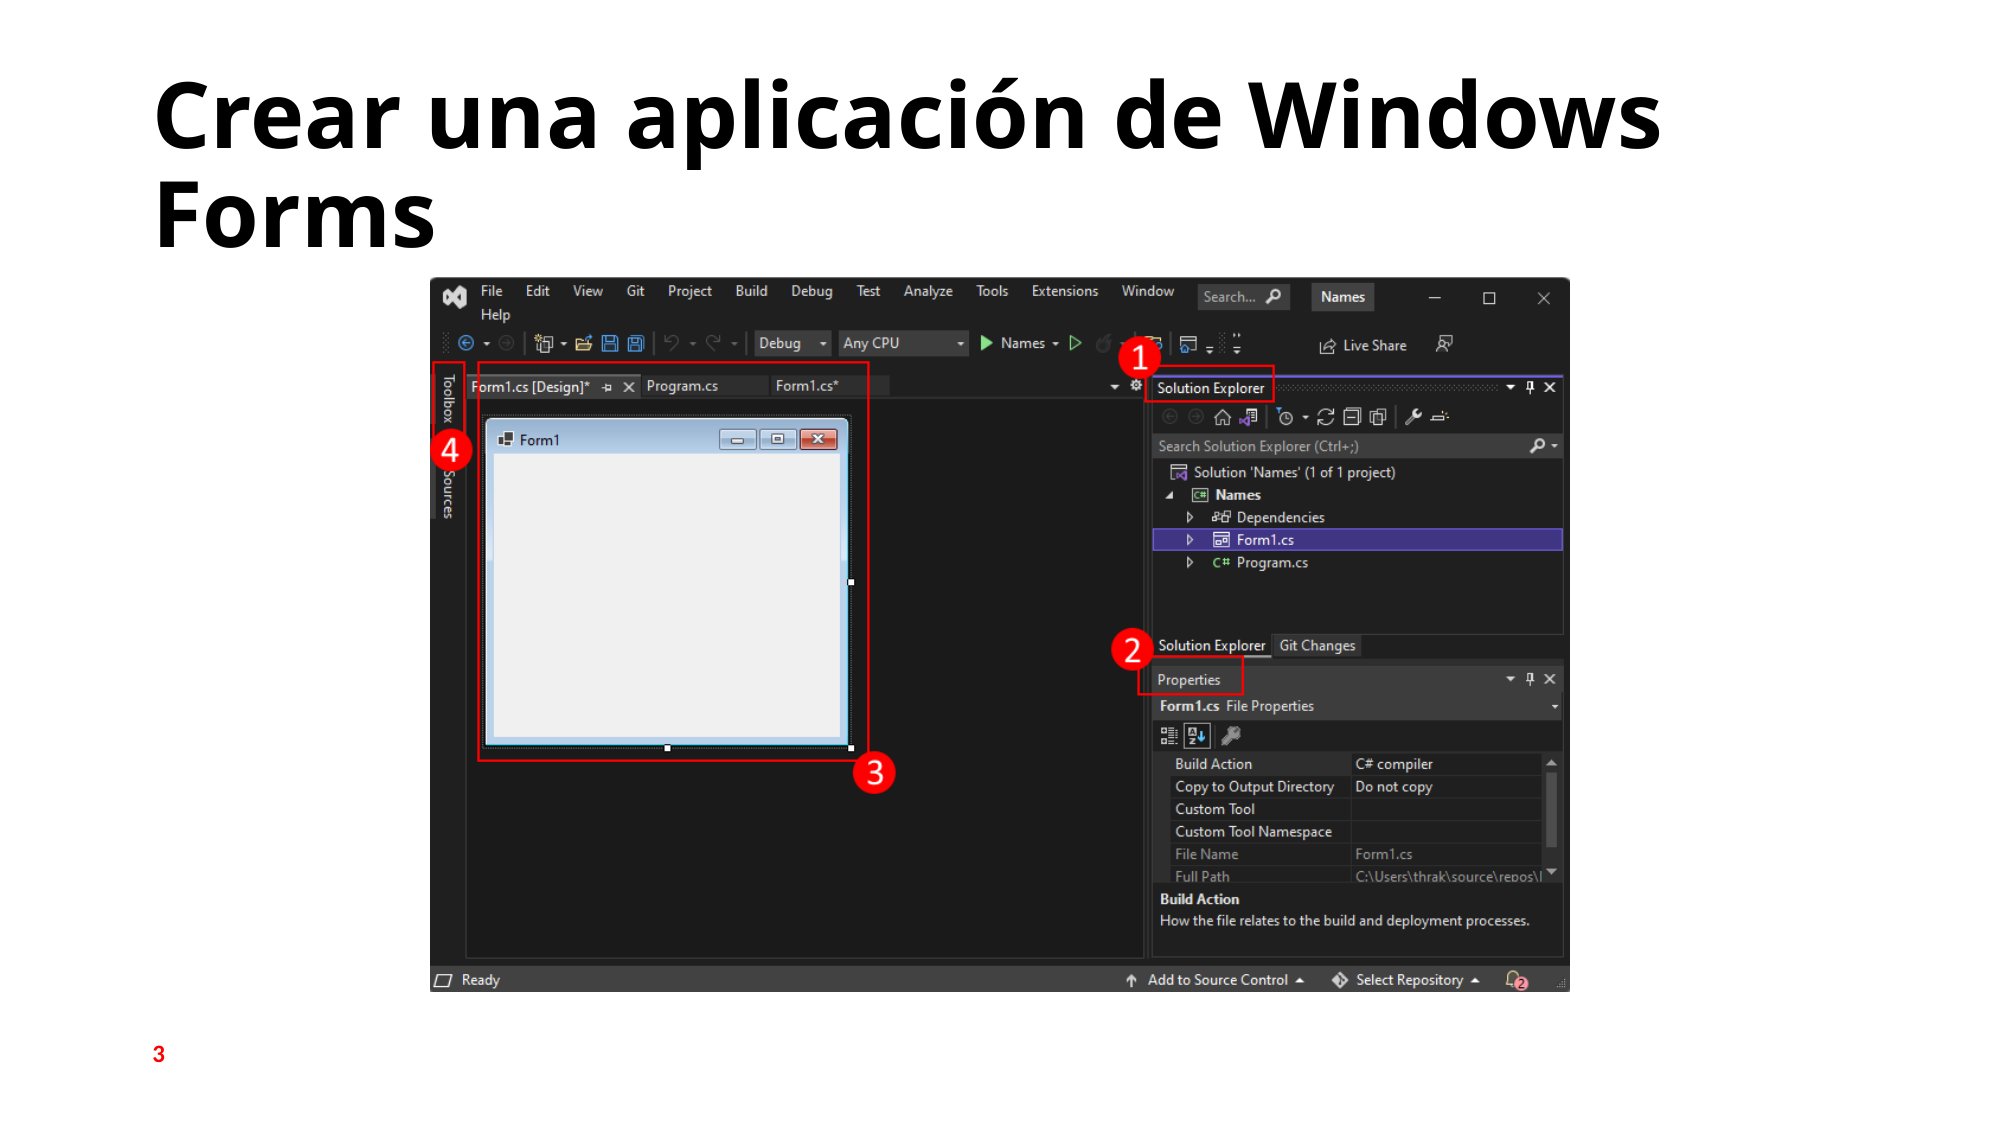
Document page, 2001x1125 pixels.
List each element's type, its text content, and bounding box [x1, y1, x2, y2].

text_box 3 [137, 1030, 181, 1075]
title Crear una aplicación de Windows Forms [137, 59, 1863, 278]
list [430, 277, 1570, 992]
